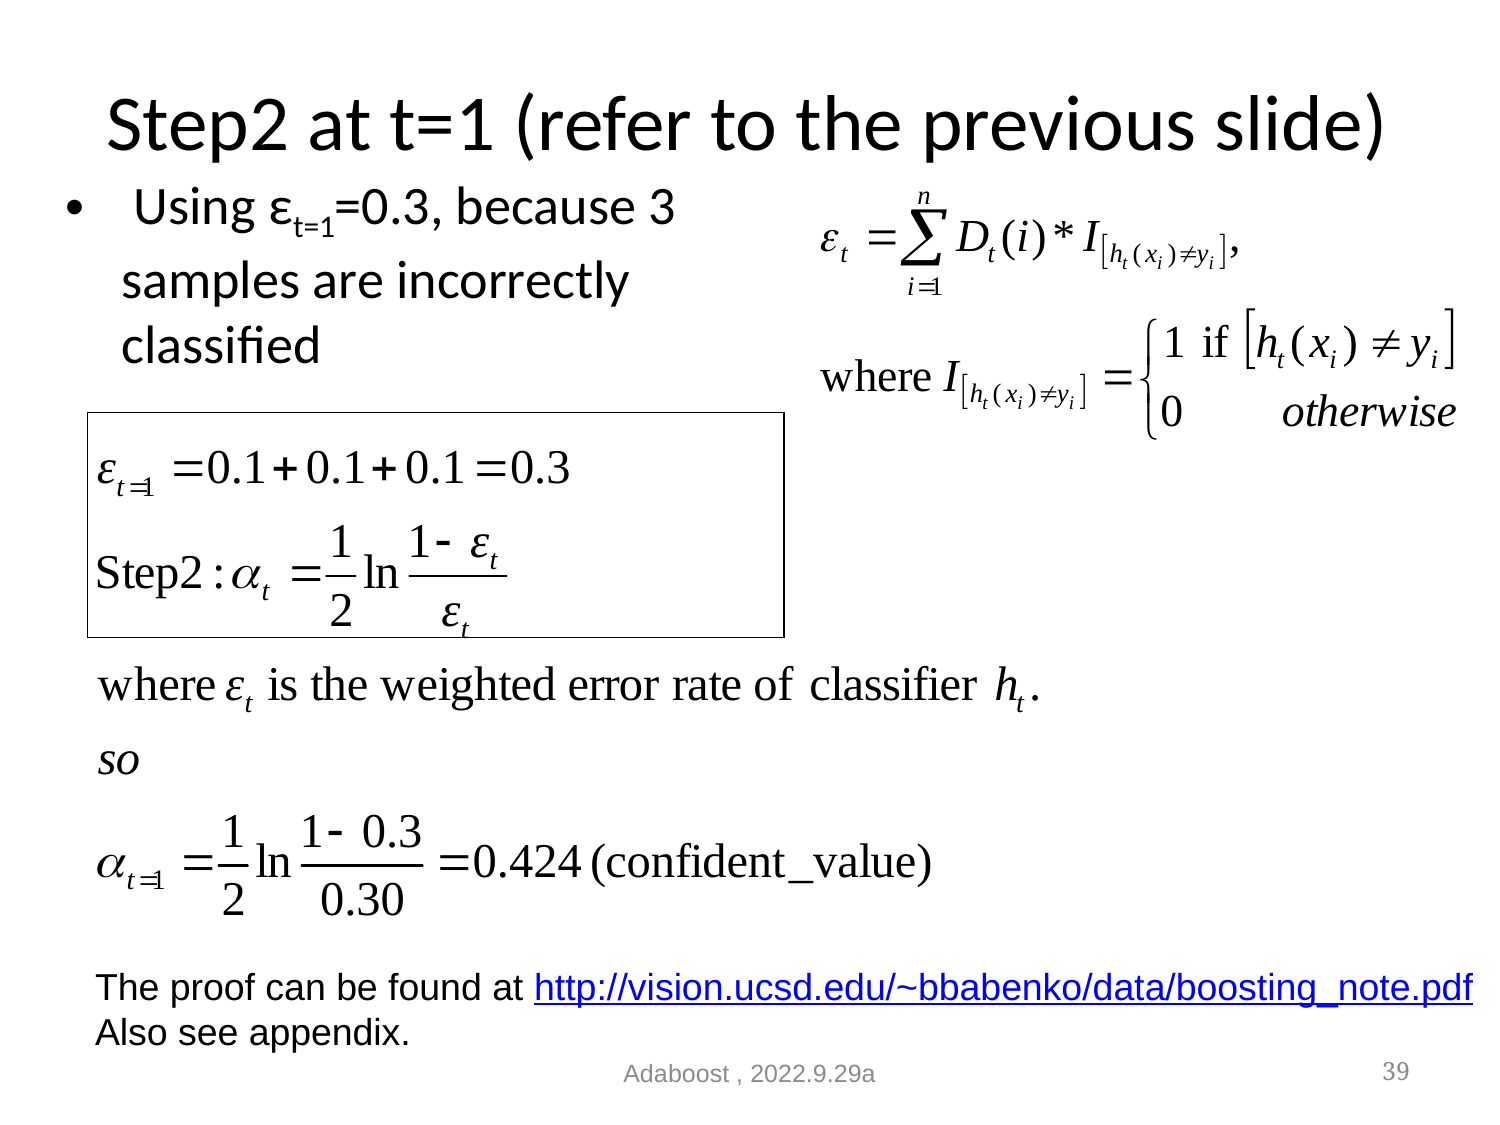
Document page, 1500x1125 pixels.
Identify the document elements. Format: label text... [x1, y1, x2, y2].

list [812, 174, 1470, 451]
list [89, 437, 1049, 927]
list Using εt=1=0.3, because 3 samples are incorrectly classified [50, 162, 713, 906]
text_box The proof can be found at http://vision.ucsd.edu/~bbabenko/data/boosting_note.pdf Also see appendix. [80, 955, 1489, 1061]
footer Adaboost , 2022.9.29a [512, 1061, 988, 1103]
slide_number 39 [1074, 1061, 1425, 1103]
text_box [87, 412, 785, 437]
title Step2 at t=1 (refer to the previous slide) [72, 24, 1423, 212]
